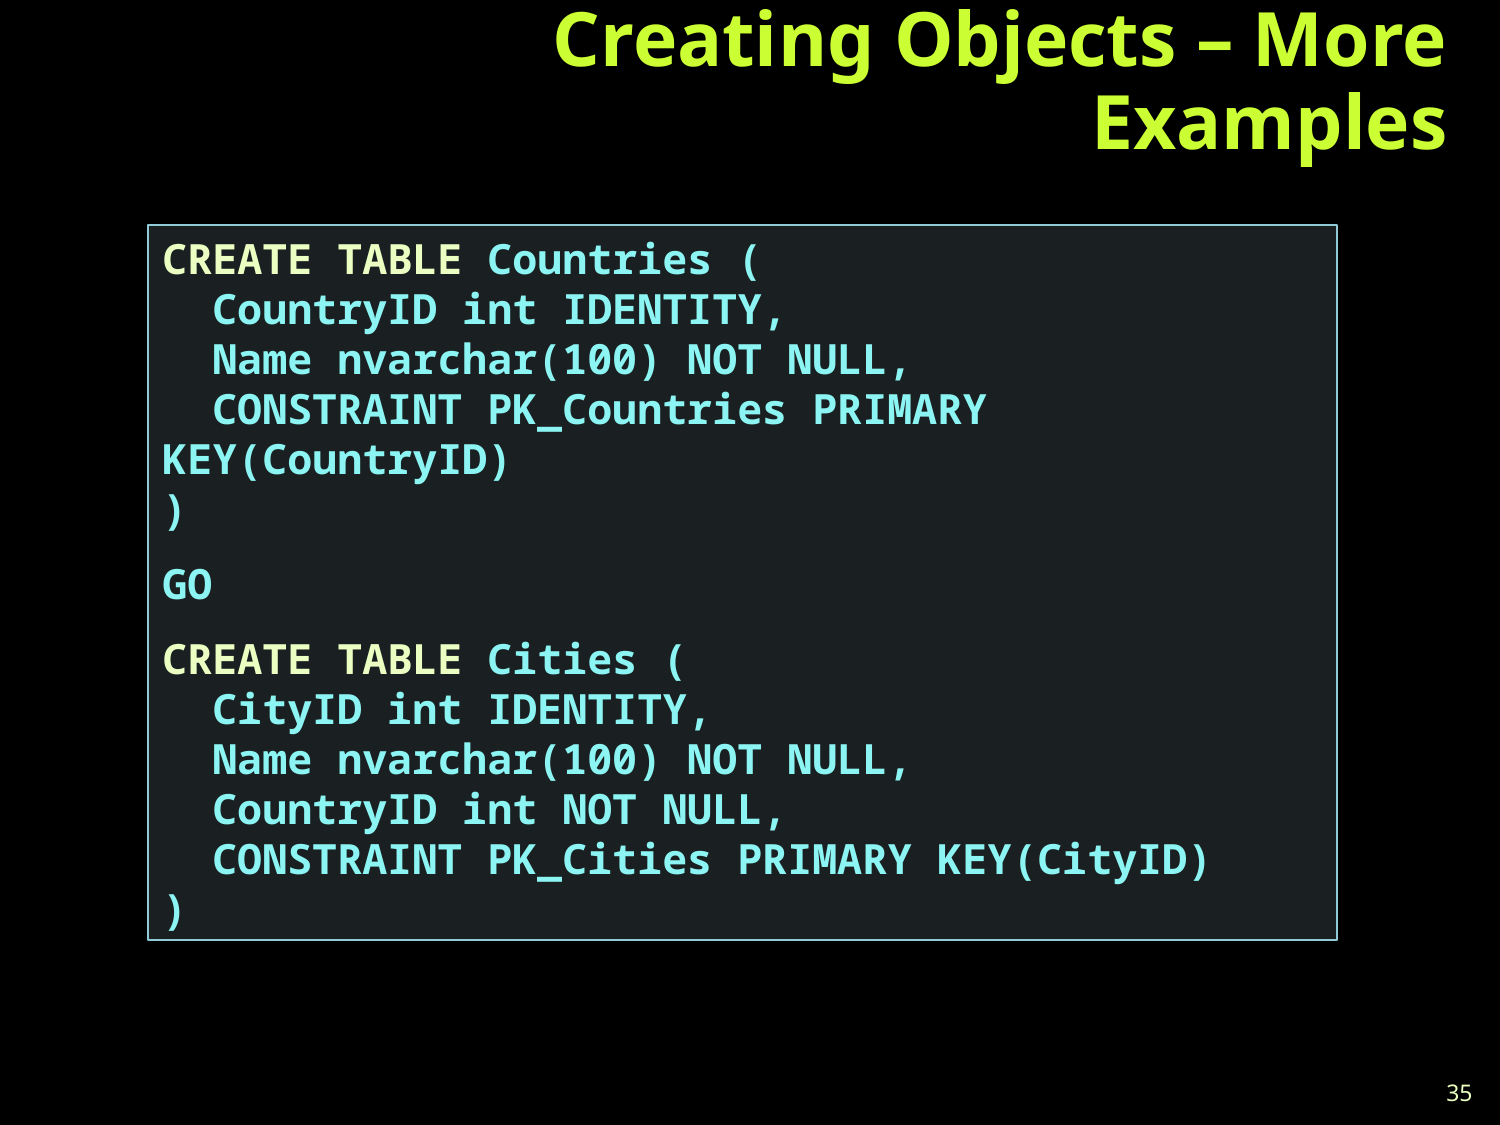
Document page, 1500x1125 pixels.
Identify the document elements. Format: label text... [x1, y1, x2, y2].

text_box CREATE TABLE Countries ( CountryID int IDENTITY, Name nvarchar(100) NOT NULL, CONSTRAINT PK_Countries PRIMARY KEY(CountryID) ) GO CREATE TABLE Cities ( CityID int IDENTITY, Name nvarchar(100) NOT NULL, CountryID int NOT NULL, CONSTRAINT PK_Cities PRIMARY KEY(CityID) ) [147, 224, 1338, 940]
title Creating Objects – More Examples [300, 12, 1463, 150]
slide_number 35 [1412, 1074, 1488, 1113]
